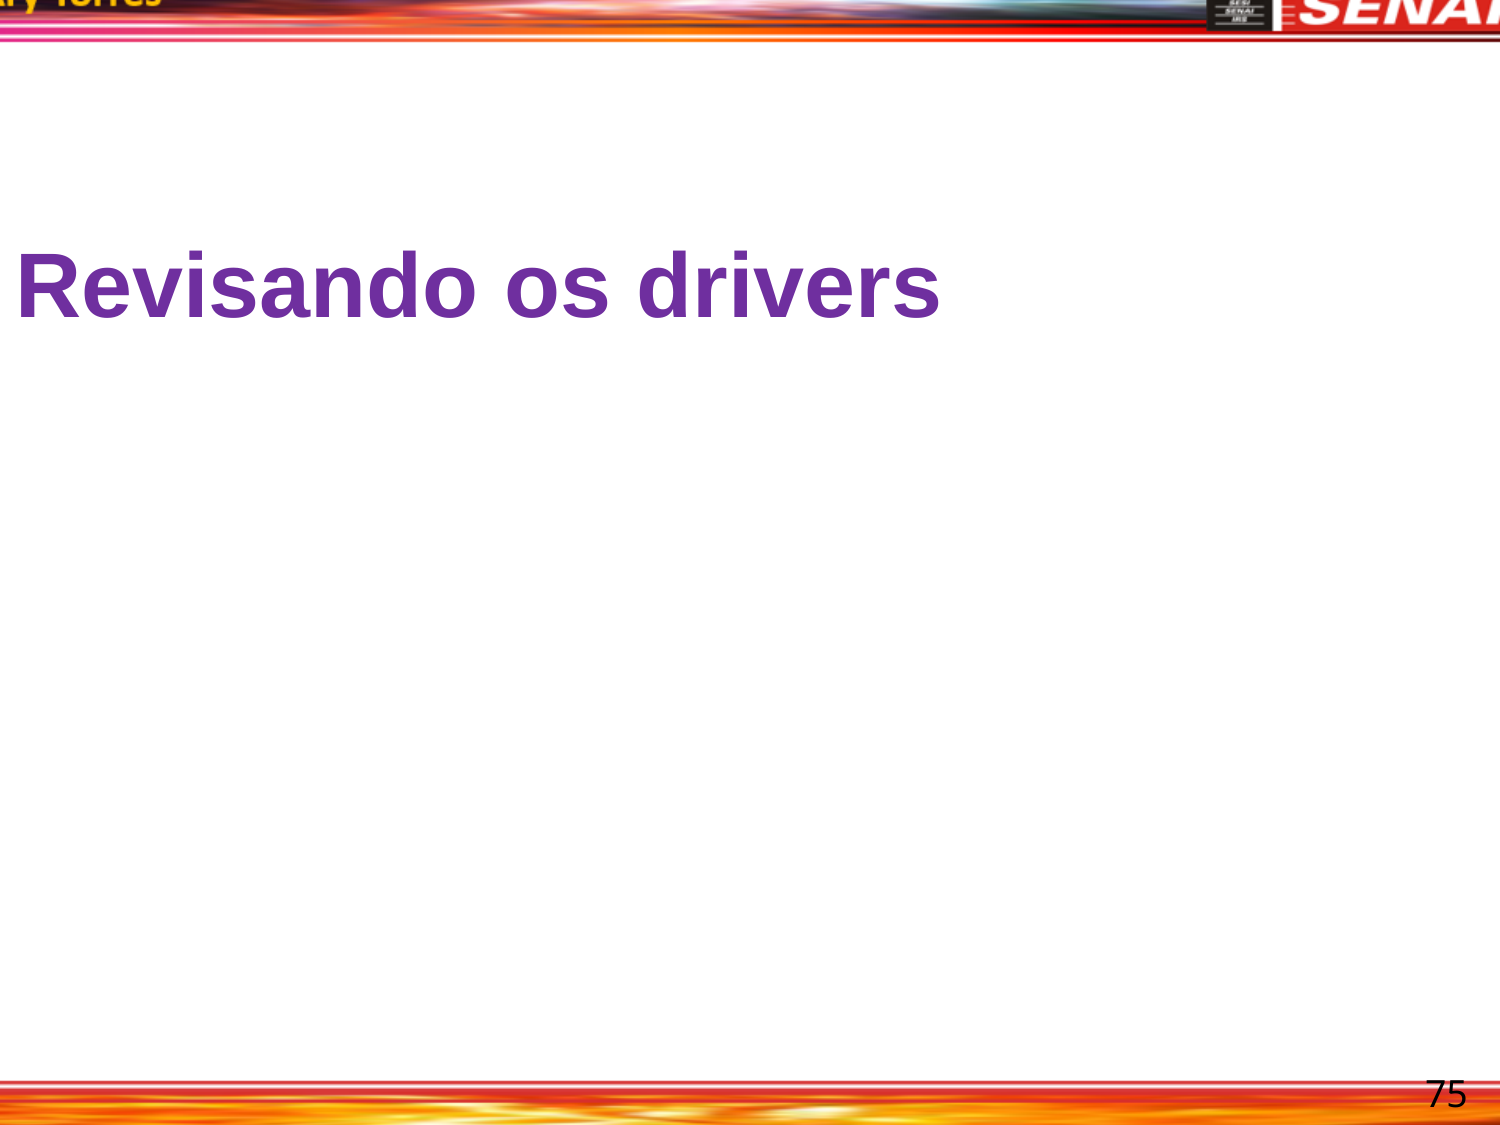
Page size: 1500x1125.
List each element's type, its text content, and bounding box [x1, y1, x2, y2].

slide_number 75 [1395, 1067, 1479, 1125]
picture [0, 0, 1500, 1125]
title Revisando os drivers [12, 223, 946, 414]
